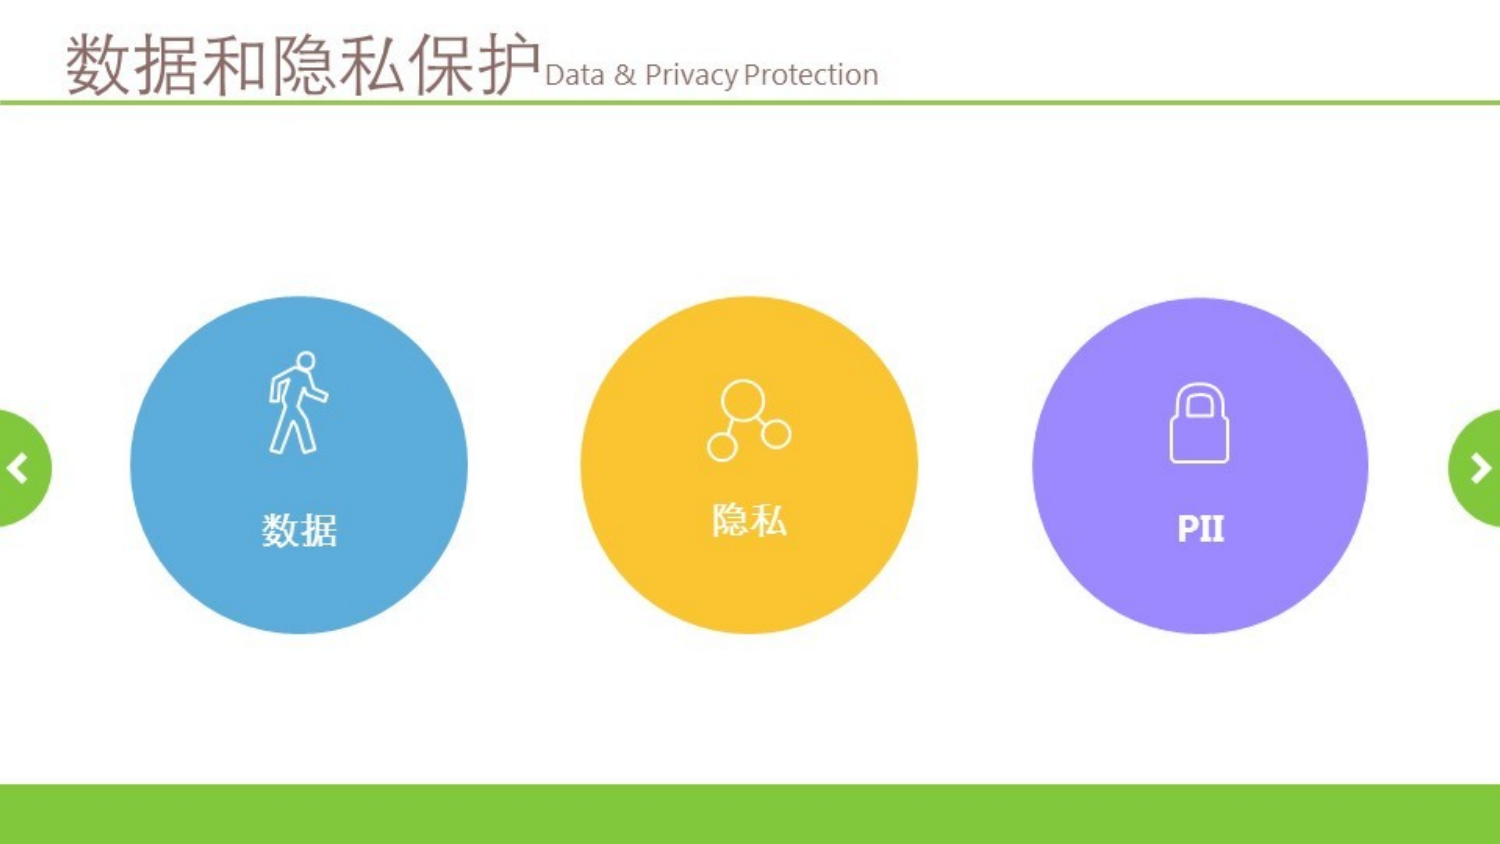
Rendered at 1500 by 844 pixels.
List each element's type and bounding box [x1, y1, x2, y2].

text_box [0, 0, 1500, 844]
